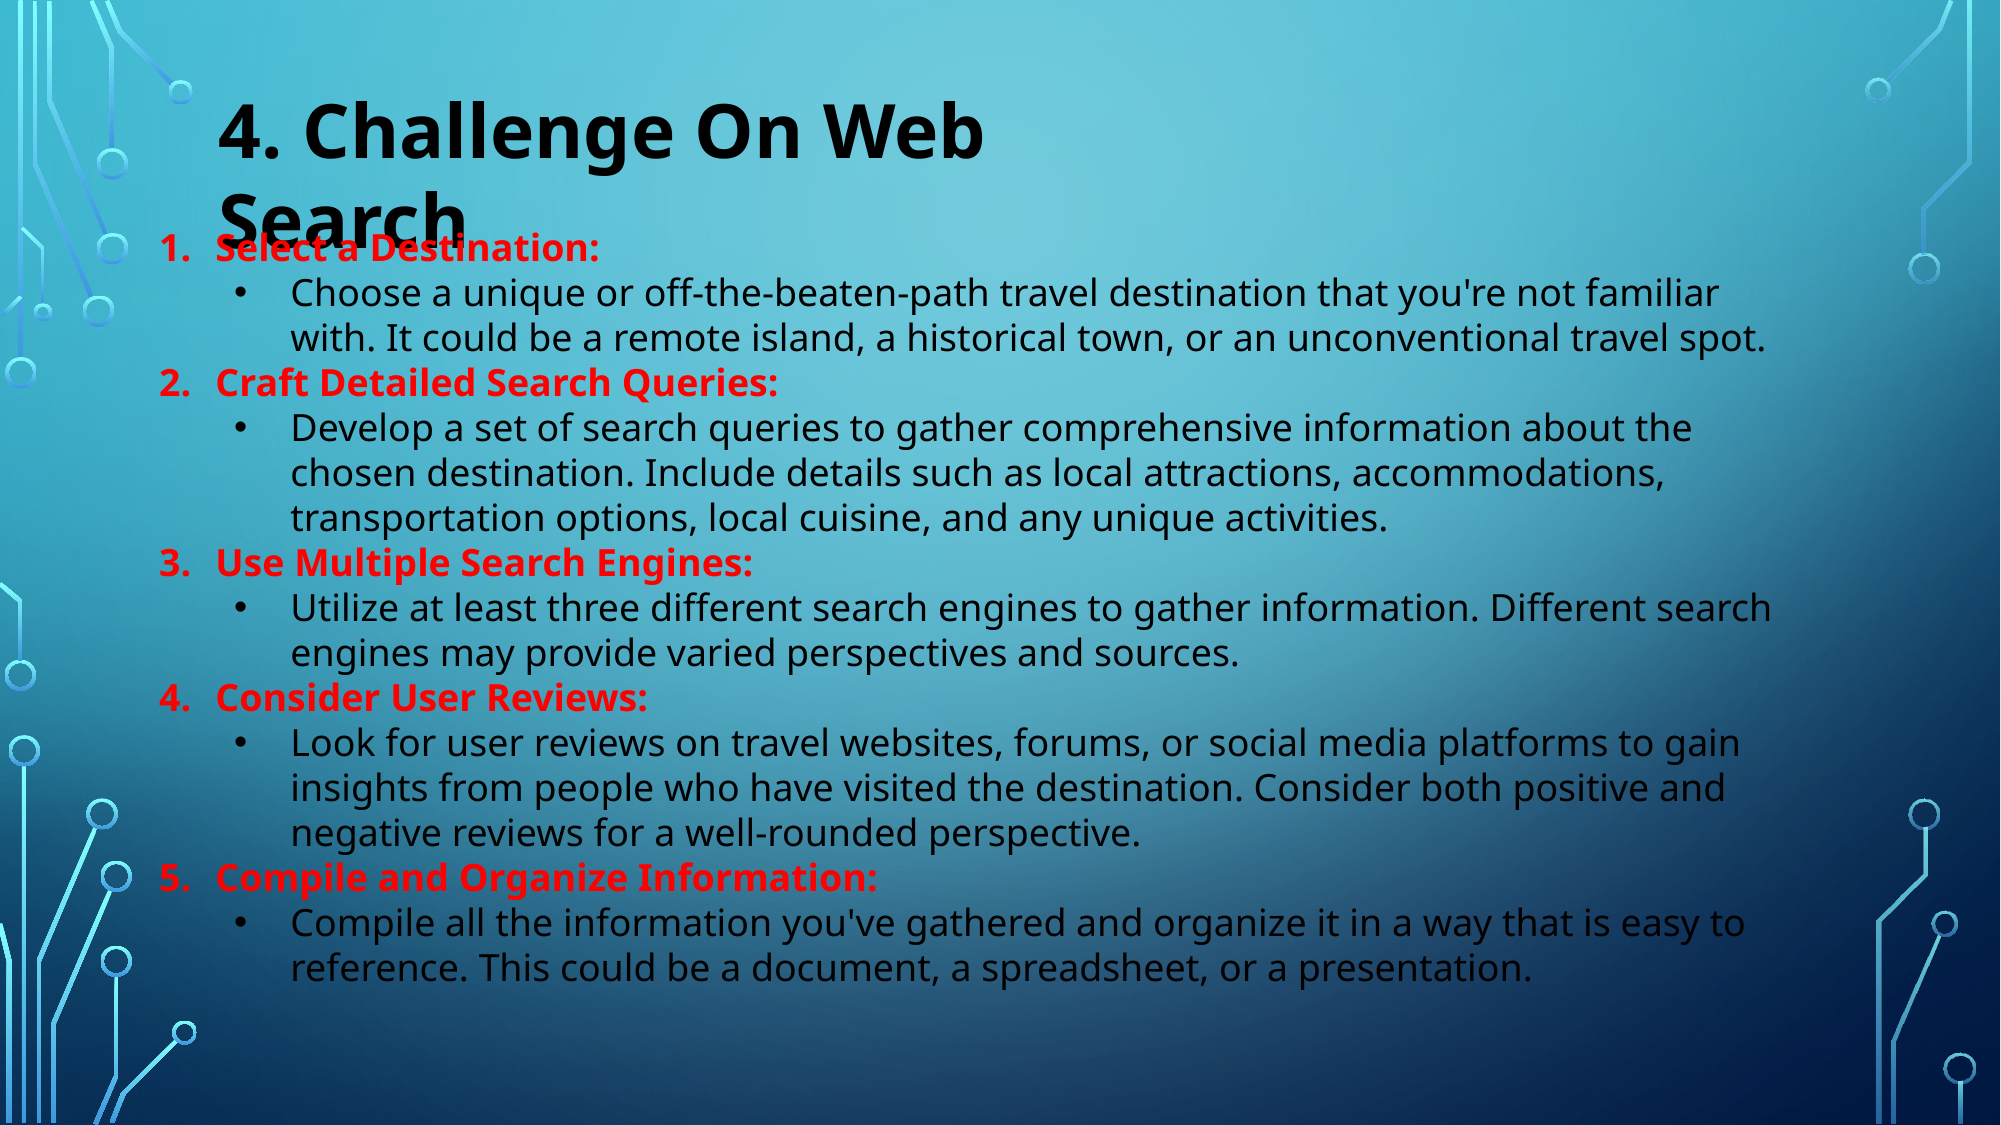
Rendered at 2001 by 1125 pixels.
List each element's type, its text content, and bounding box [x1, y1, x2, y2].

text_box Select a Destination: Choose a unique or off-the-beaten-path travel destination that you're not familiar with. It could be a remote island, a historical town, or an unconventional travel spot. Craft Detailed Search Queries: Develop a set of search queries to gather comprehensive information about the chosen destination. Include details such as local attractions, accommodations, transportation options, local cuisine, and any unique activities. Use Multiple Search Engines: Utilize at least three different search engines to gather information. Different search engines may provide varied perspectives and sources. Consider User Reviews: Look for user reviews on travel websites, forums, or social media platforms to gain insights from people who have visited the destination. Consider both positive and negative reviews for a well-rounded perspective. Compile and Organize Information: Compile all the information you've gathered and organize it in a way that is easy to reference. This could be a document, a spreadsheet, or a presentation. [144, 216, 1813, 1042]
text_box 4. Challenge On Web Search [203, 75, 1239, 216]
